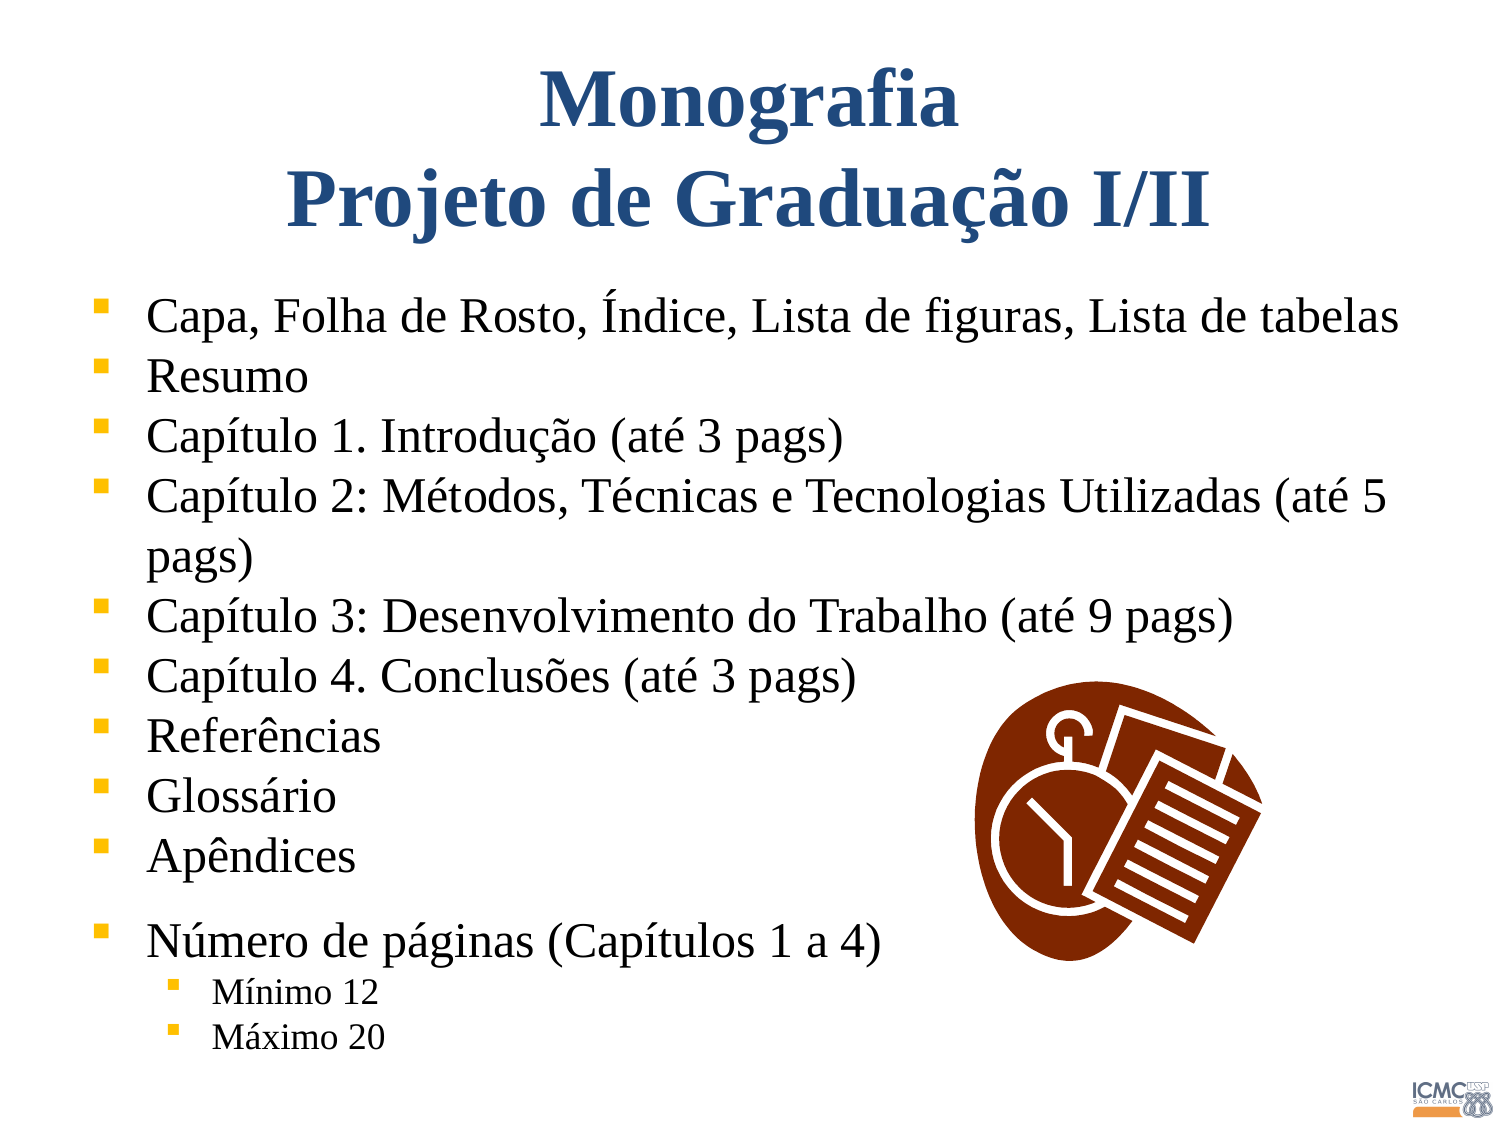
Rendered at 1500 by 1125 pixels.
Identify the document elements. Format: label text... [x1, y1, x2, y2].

text_box Monografia Projeto de Graduação I/II [75, 0, 1425, 187]
picture [1413, 1082, 1493, 1118]
picture [974, 680, 1263, 962]
text_box Capa, Folha de Rosto, Índice, Lista de figuras, Lista de tabelas Resumo Capítulo 1. Introdução (até 3 pags) Capítulo 2: Métodos, Técnicas e Tecnologias Utilizadas (até 5 pags) Capítulo 3: Desenvolvimento do Trabalho (até 9 pags) Capítulo 4. Conclusões (até 3 pags) Referências Glossário Apêndices Número de páginas (Capítulos 1 a 4) Mínimo 12 Máximo 20 [75, 275, 1500, 1018]
